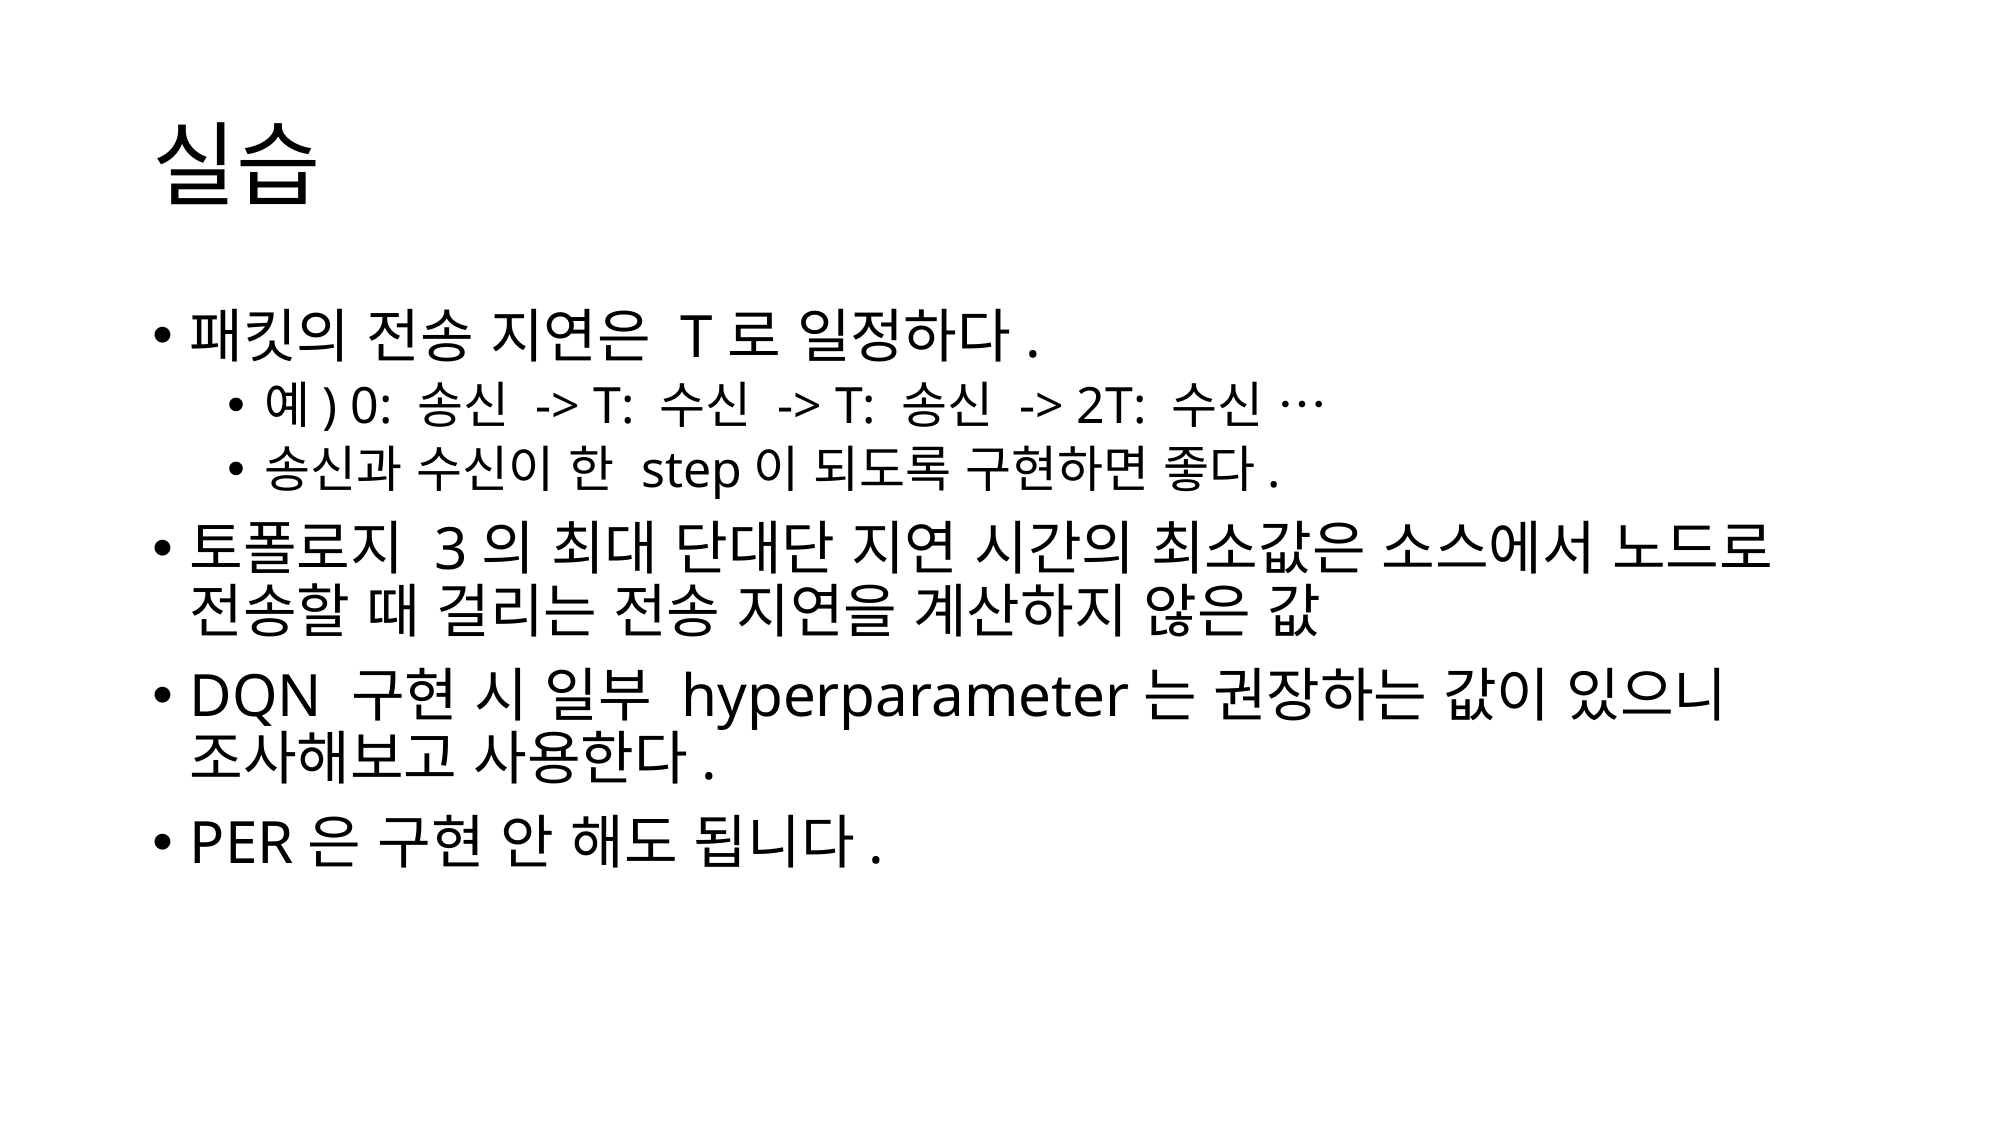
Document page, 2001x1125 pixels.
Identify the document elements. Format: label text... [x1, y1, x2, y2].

title 실습 [137, 59, 1863, 278]
list 패킷의 전송 지연은 T로 일정하다. 예) 0: 송신 -> T: 수신 -> T: 송신 -> 2T: 수신 … 송신과 수신이 한 step이 되도록 구현하면 좋다. 토폴로지 3의 최대 단대단 지연 시간의 최소값은 소스에서 노드로 전송할 때 걸리는 전송 지연을 계산하지 않은 값 DQN 구현 시 일부 hyperparameter는 권장하는 값이 있으니 조사해보고 사용한다. PER은 구현 안 해도 됩니다. [137, 299, 1863, 1014]
